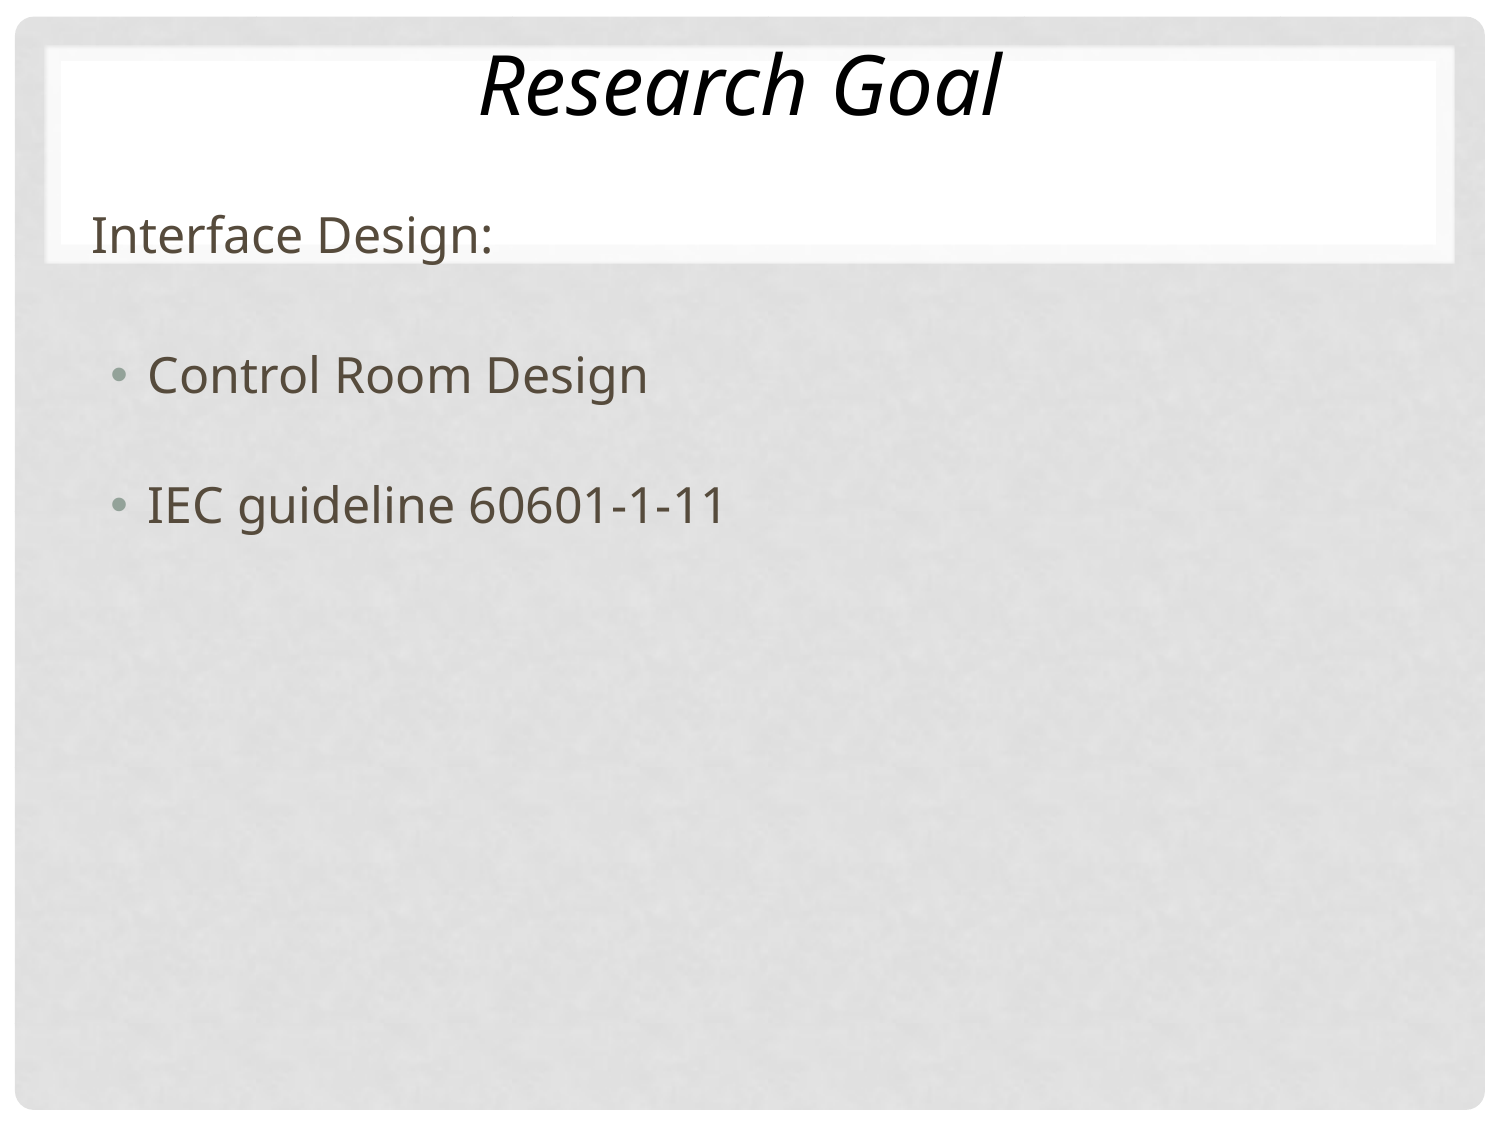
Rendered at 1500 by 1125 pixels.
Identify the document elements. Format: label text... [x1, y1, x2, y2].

list Interface Design: Control Room Design IEC guideline 60601-1-11 [76, 196, 1427, 939]
text_box Research Goal [462, 24, 1361, 140]
